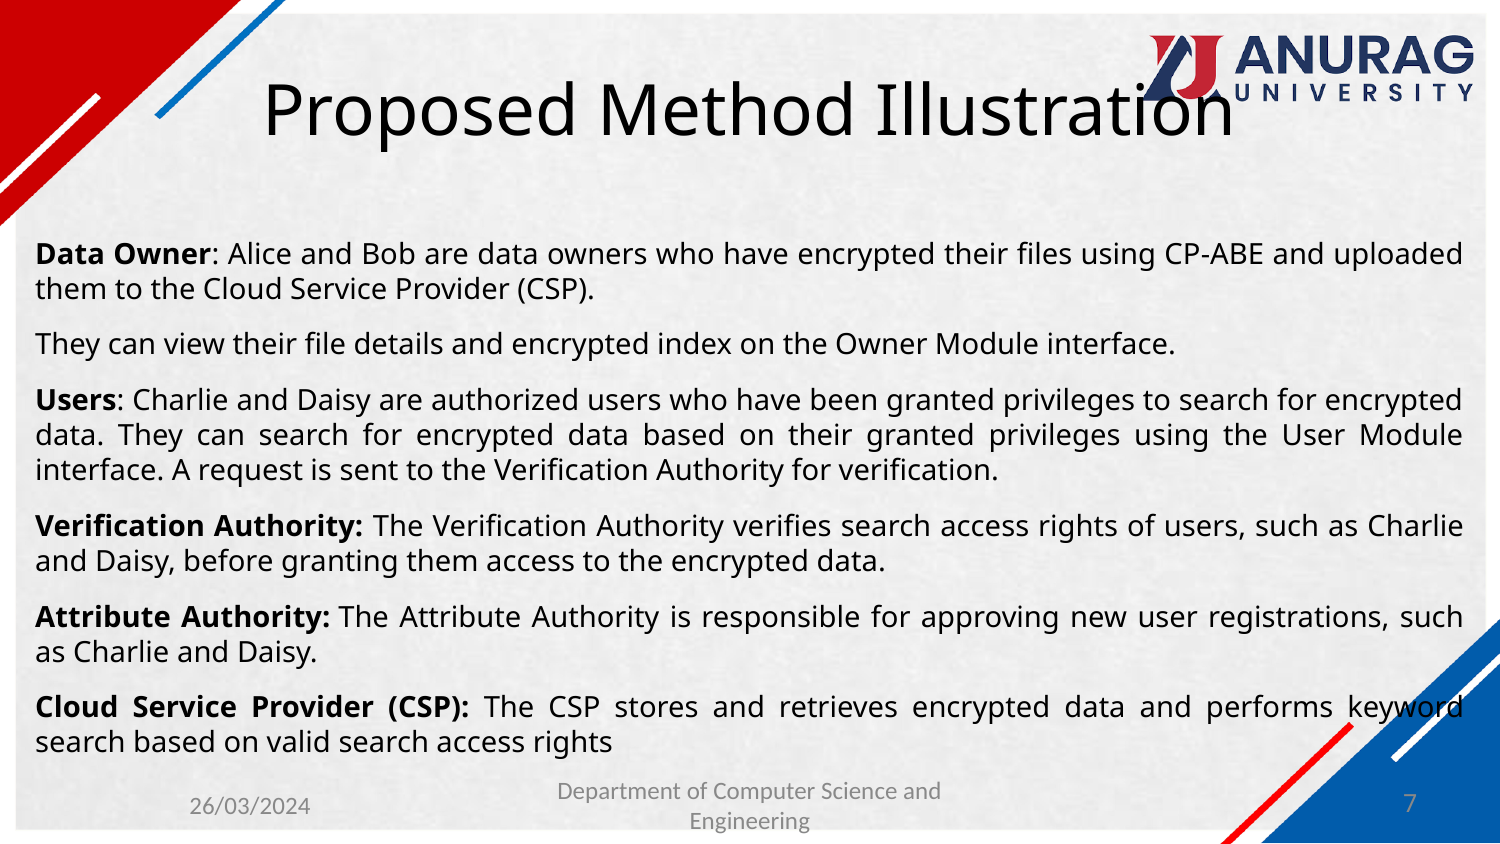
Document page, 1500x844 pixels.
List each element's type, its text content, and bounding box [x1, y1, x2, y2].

text_box Data Owner: Alice and Bob are data owners who have encrypted their files using CP-ABE and uploaded them to the Cloud Service Provider (CSP). They can view their file details and encrypted index on the Owner Module interface. Users: Charlie and Daisy are authorized users who have been granted privileges to search for encrypted data. They can search for encrypted data based on their granted privileges using the User Module interface. A request is sent to the Verification Authority for verification. Verification Authority: The Verification Authority verifies search access rights of users, such as Charlie and Daisy, before granting them access to the encrypted data. Attribute Authority: The Attribute Authority is responsible for approving new user registrations, such as Charlie and Daisy. Cloud Service Provider (CSP): The CSP stores and retrieves encrypted data and performs keyword search based on valid search access rights [27, 227, 1473, 767]
slide_number 7 [1375, 781, 1426, 828]
title Proposed Method Illustration [247, 15, 1253, 198]
text_box Department of Computer Science and Engineering [486, 767, 1014, 843]
picture [0, 0, 1500, 844]
text_box 26/03/2024 [82, 781, 418, 828]
